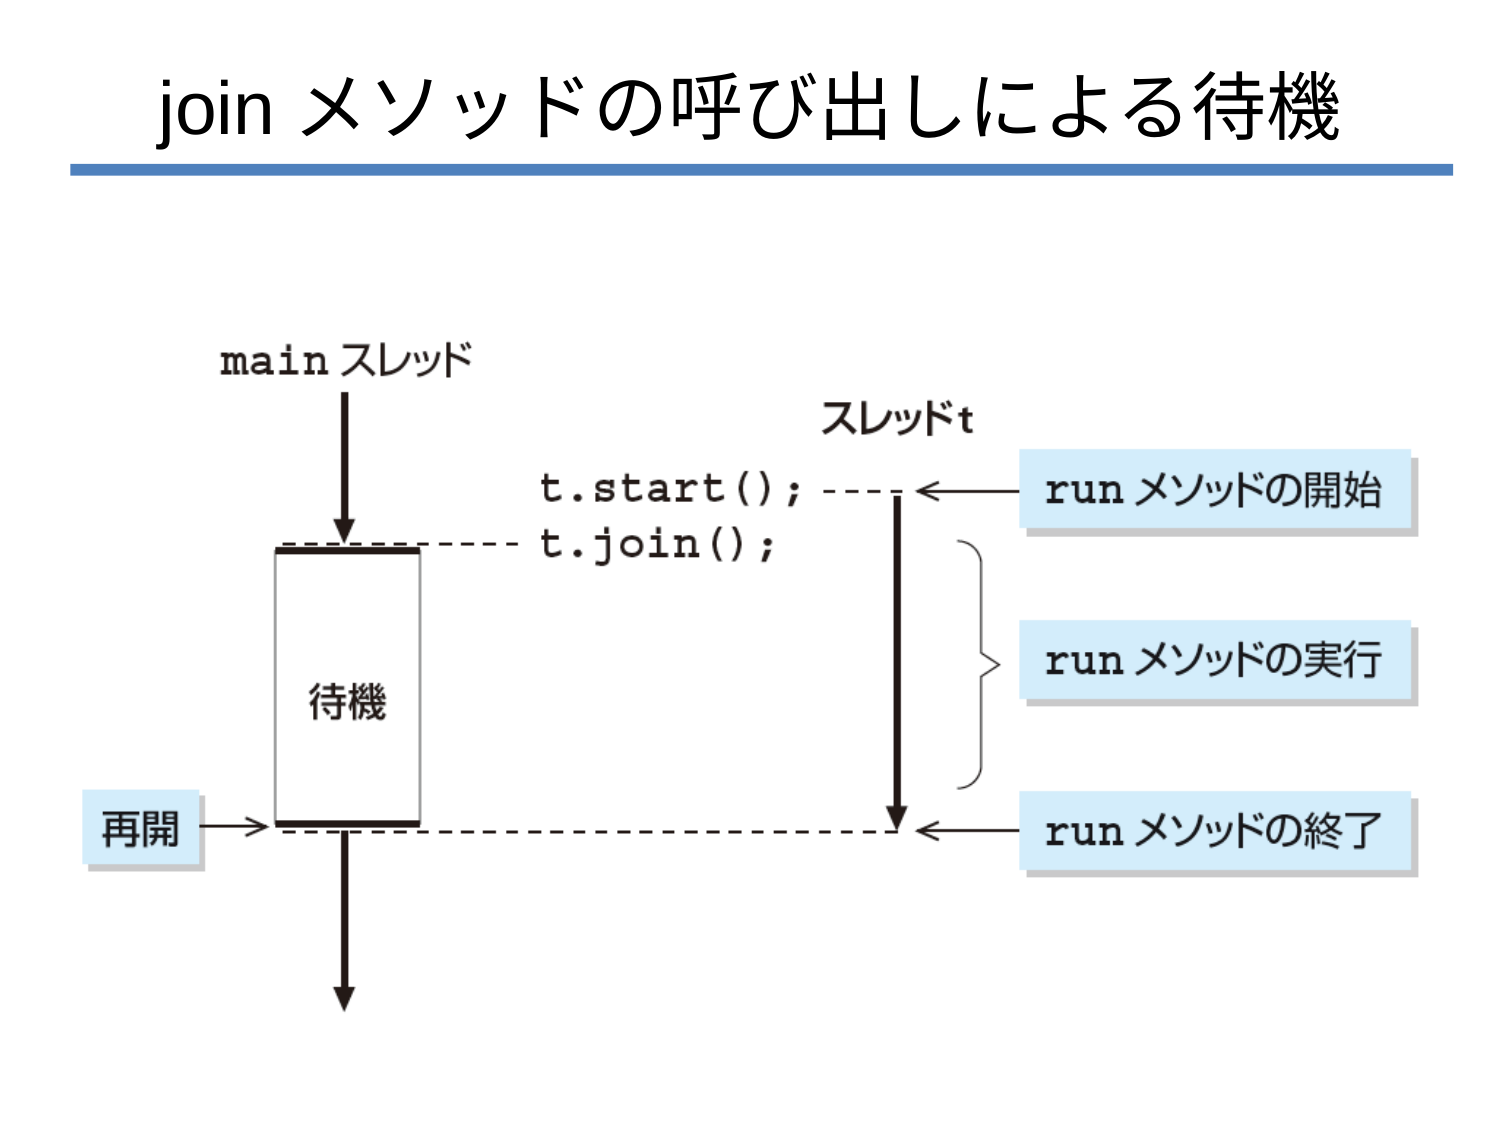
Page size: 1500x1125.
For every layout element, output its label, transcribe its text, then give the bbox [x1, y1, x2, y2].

picture [46, 327, 1442, 1031]
title joinメソッドの呼び出しによる待機 [75, 45, 1425, 164]
